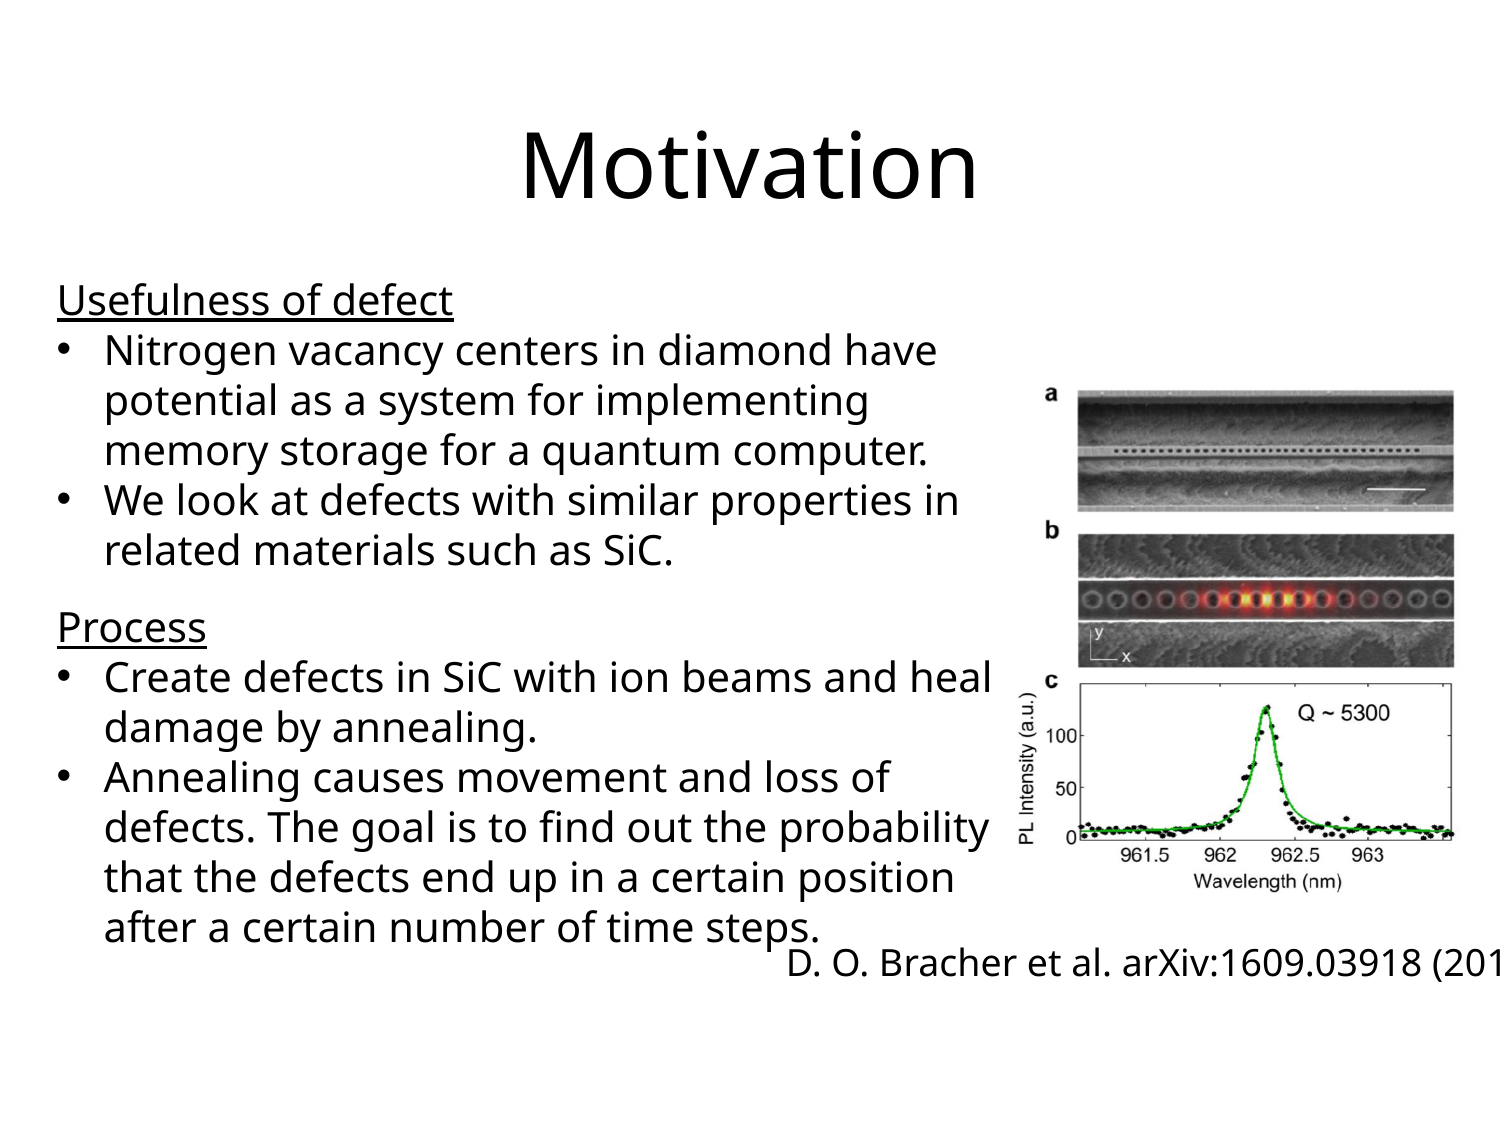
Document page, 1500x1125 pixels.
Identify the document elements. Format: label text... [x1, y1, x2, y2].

text_box Process Create defects in SiC with ion beams and heal damage by annealing. Annealing causes movement and loss of defects. The goal is to find out the probability that the defects end up in a certain position after a certain number of time steps. [41, 593, 1026, 1009]
title Motivation [103, 59, 1397, 278]
text_box Usefulness of defect Nitrogen vacancy centers in diamond have potential as a system for implementing memory storage for a quantum computer. We look at defects with similar properties in related materials such as SiC. [41, 266, 1026, 593]
text_box D. O. Bracher et al. arXiv:1609.03918 (2016) [1026, 931, 1500, 992]
picture [994, 376, 1462, 894]
